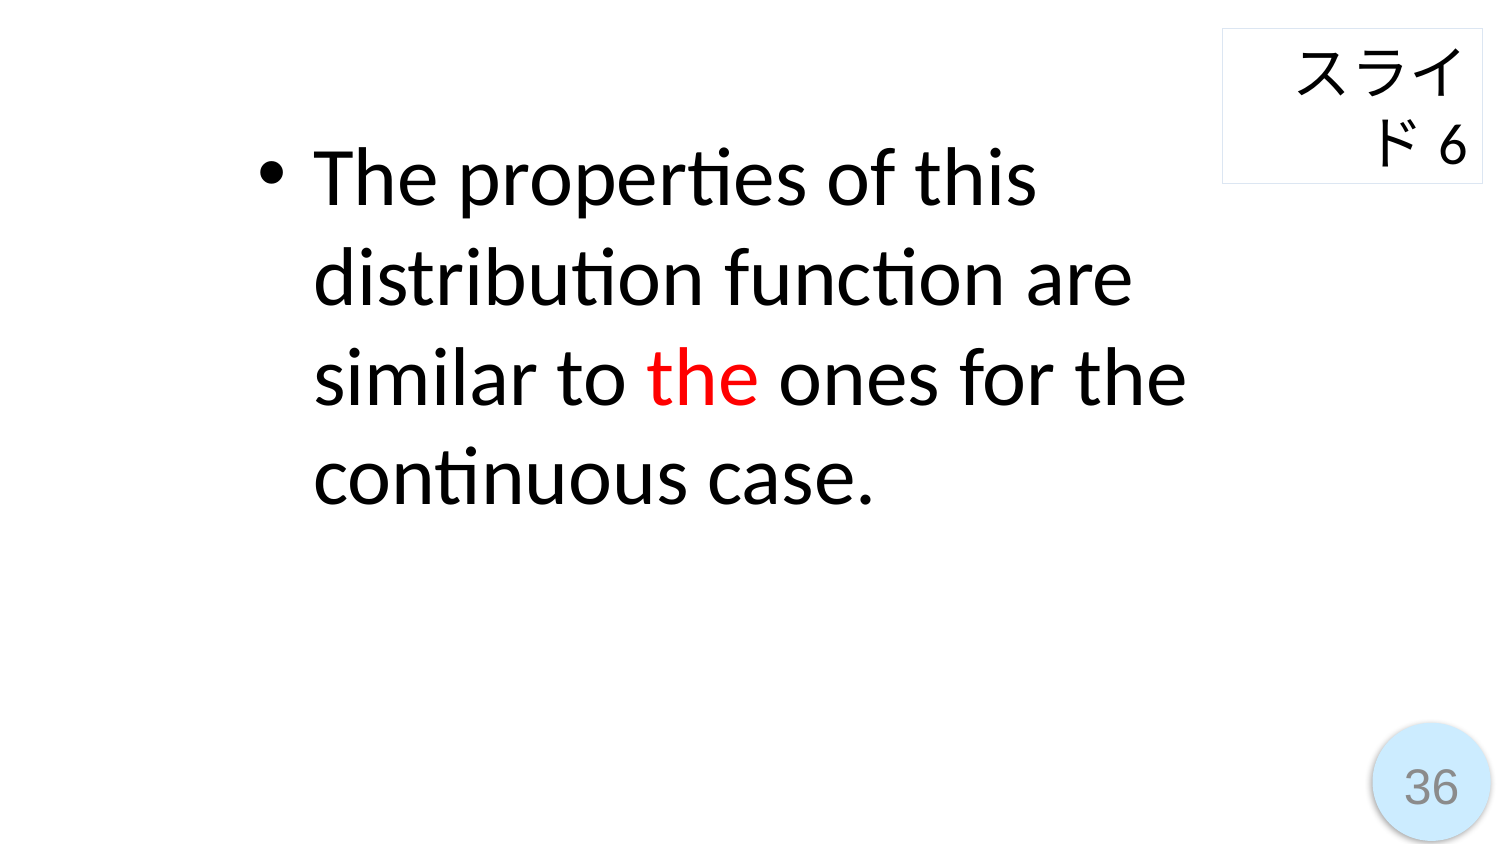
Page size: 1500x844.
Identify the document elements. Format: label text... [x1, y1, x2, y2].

slide_number 36 [1372, 762, 1491, 807]
list The properties of this distribution function are similar to the ones for the continuous case. [242, 114, 1247, 786]
text_box スライド6 [1222, 28, 1483, 184]
